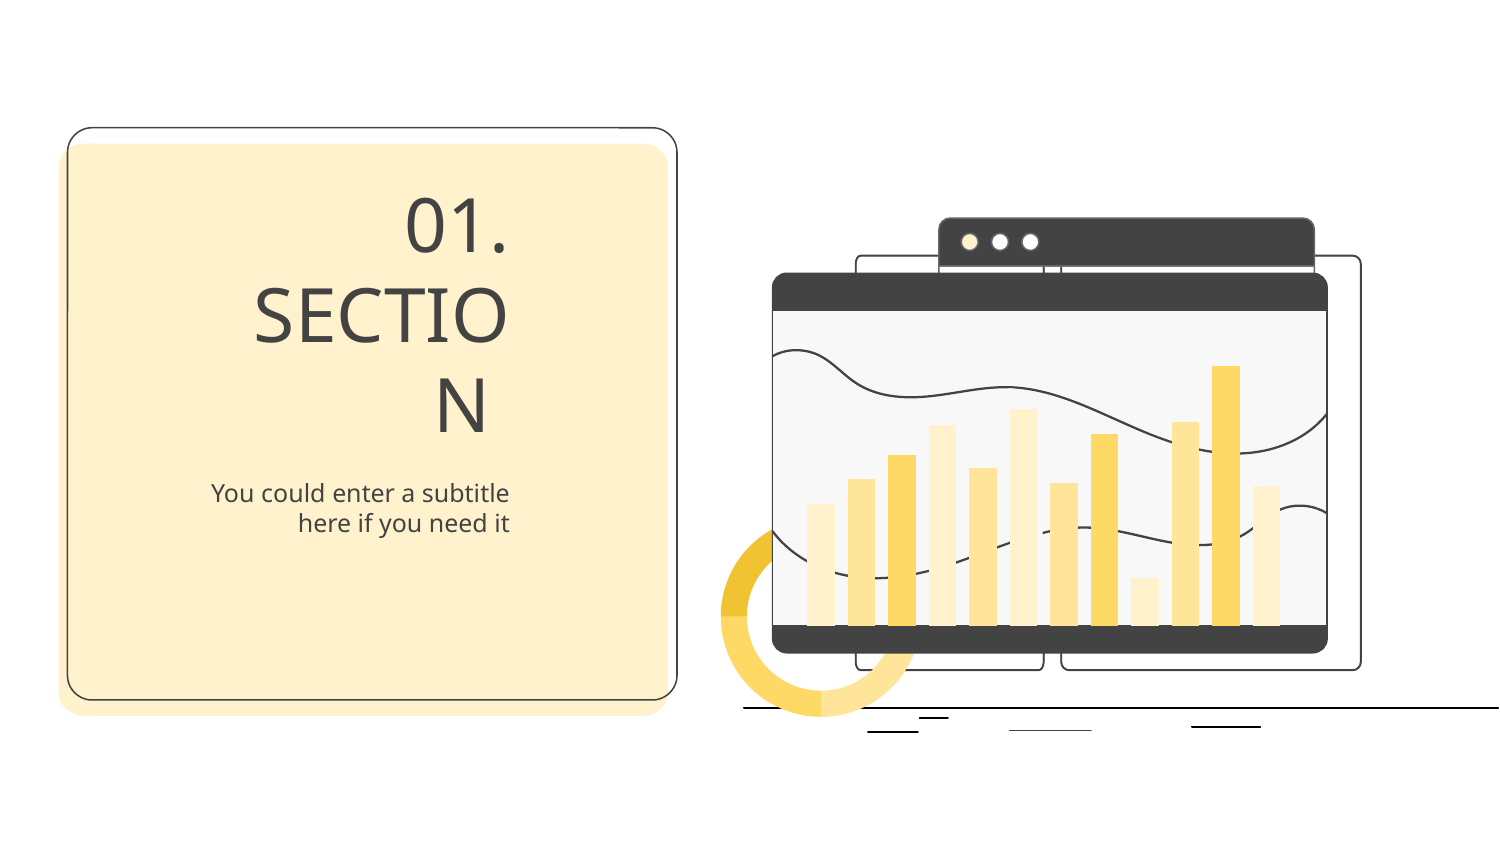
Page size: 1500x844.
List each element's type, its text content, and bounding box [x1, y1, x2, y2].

title 01. SECTION [238, 281, 526, 462]
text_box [743, 707, 1499, 733]
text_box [772, 273, 1328, 653]
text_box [855, 217, 1362, 671]
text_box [720, 516, 922, 718]
subtitle You could enter a subtitle here if you need it [145, 462, 526, 644]
